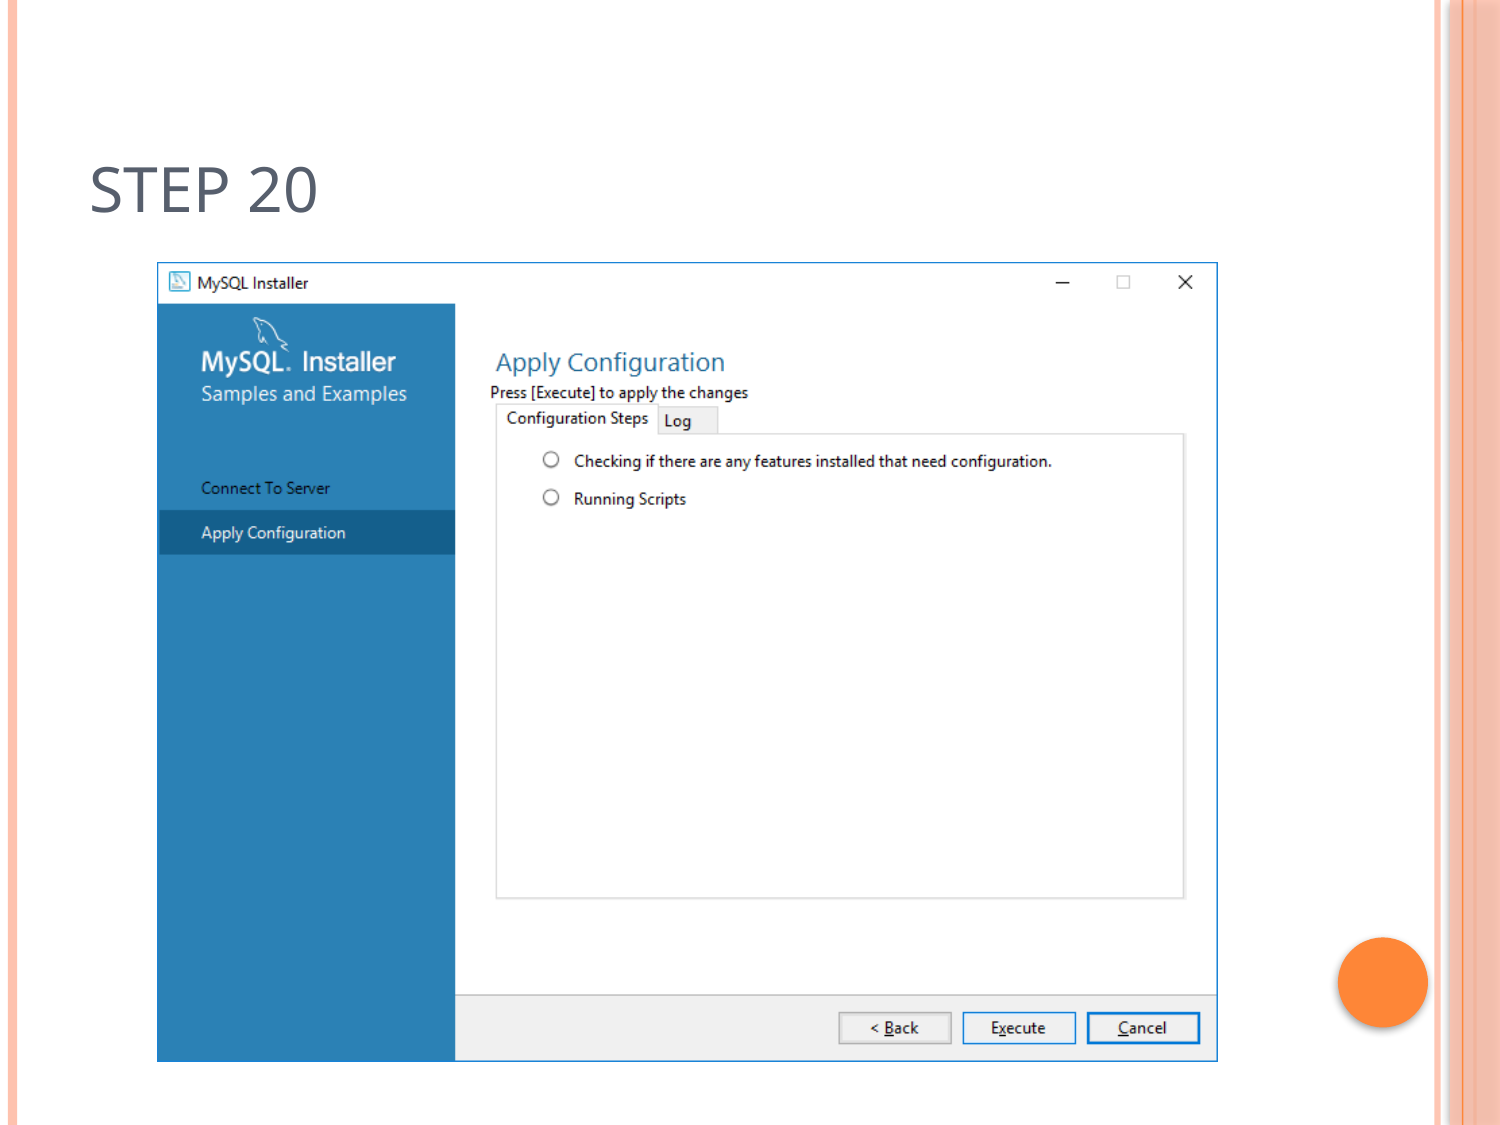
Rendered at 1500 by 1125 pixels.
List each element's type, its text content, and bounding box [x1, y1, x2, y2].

title Step 20 [75, 45, 1300, 233]
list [157, 261, 1218, 1063]
